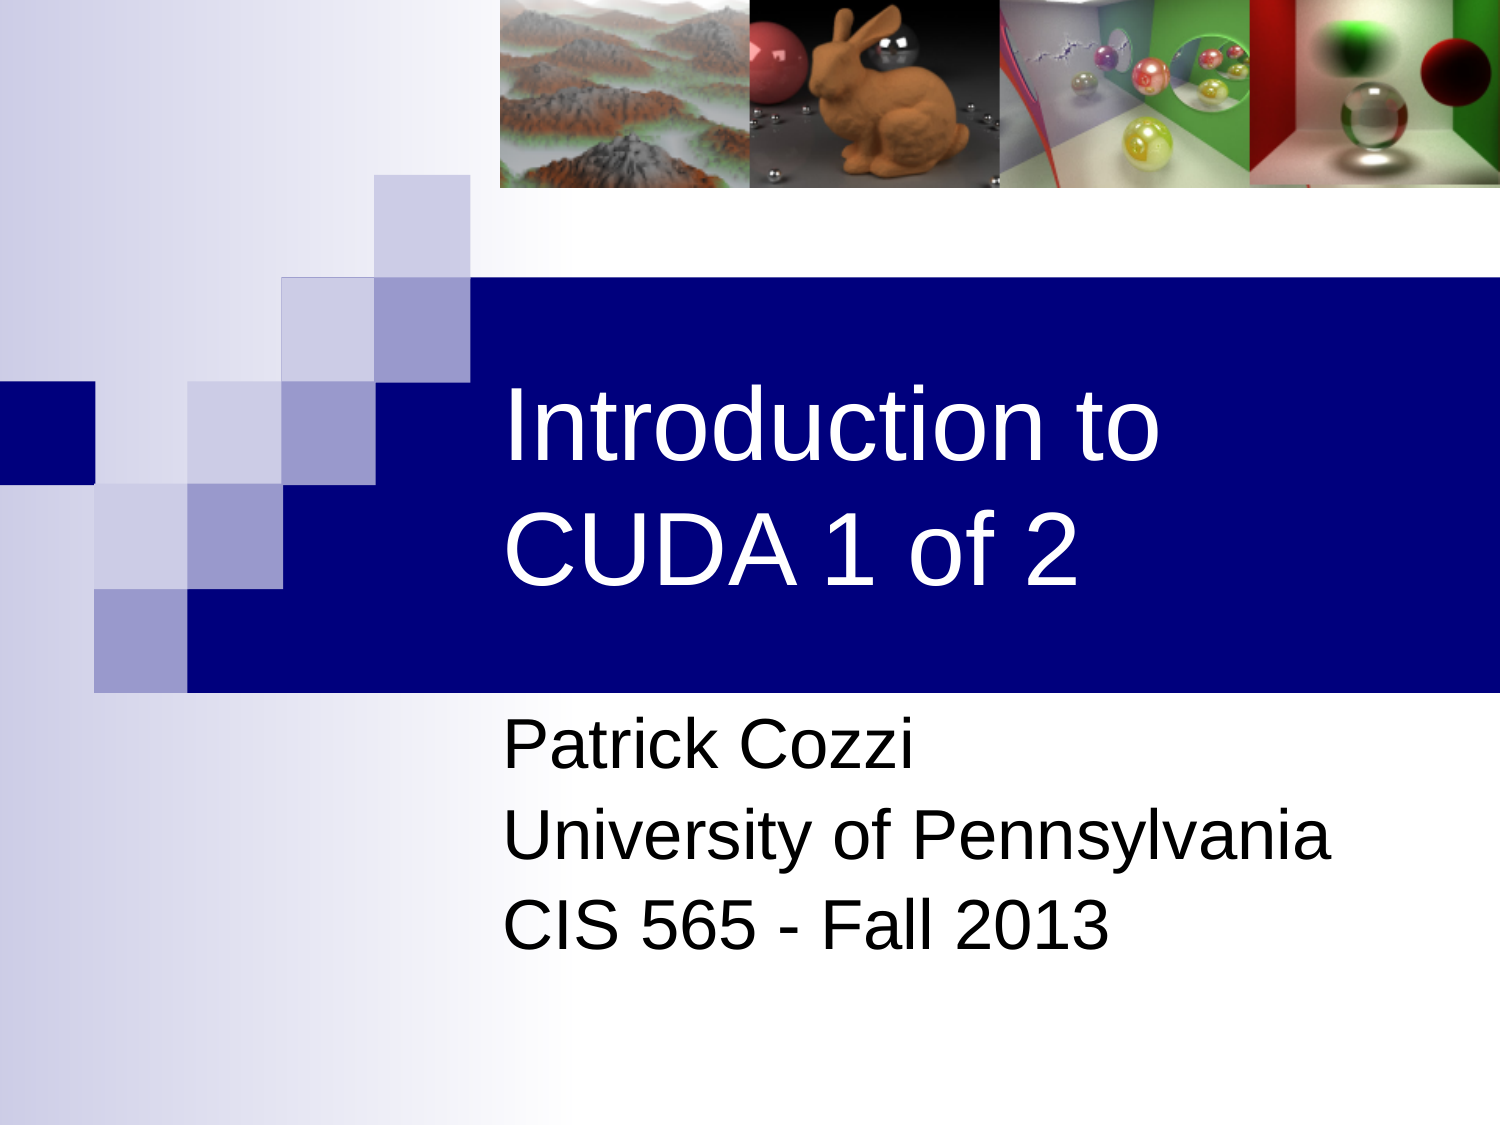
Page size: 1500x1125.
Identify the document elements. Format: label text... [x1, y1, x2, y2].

subtitle Patrick Cozzi University of Pennsylvania CIS 565 - Fall 2013 [487, 699, 1475, 988]
picture [499, 0, 1500, 188]
title Introduction to CUDA 1 of 2 [487, 299, 1475, 663]
